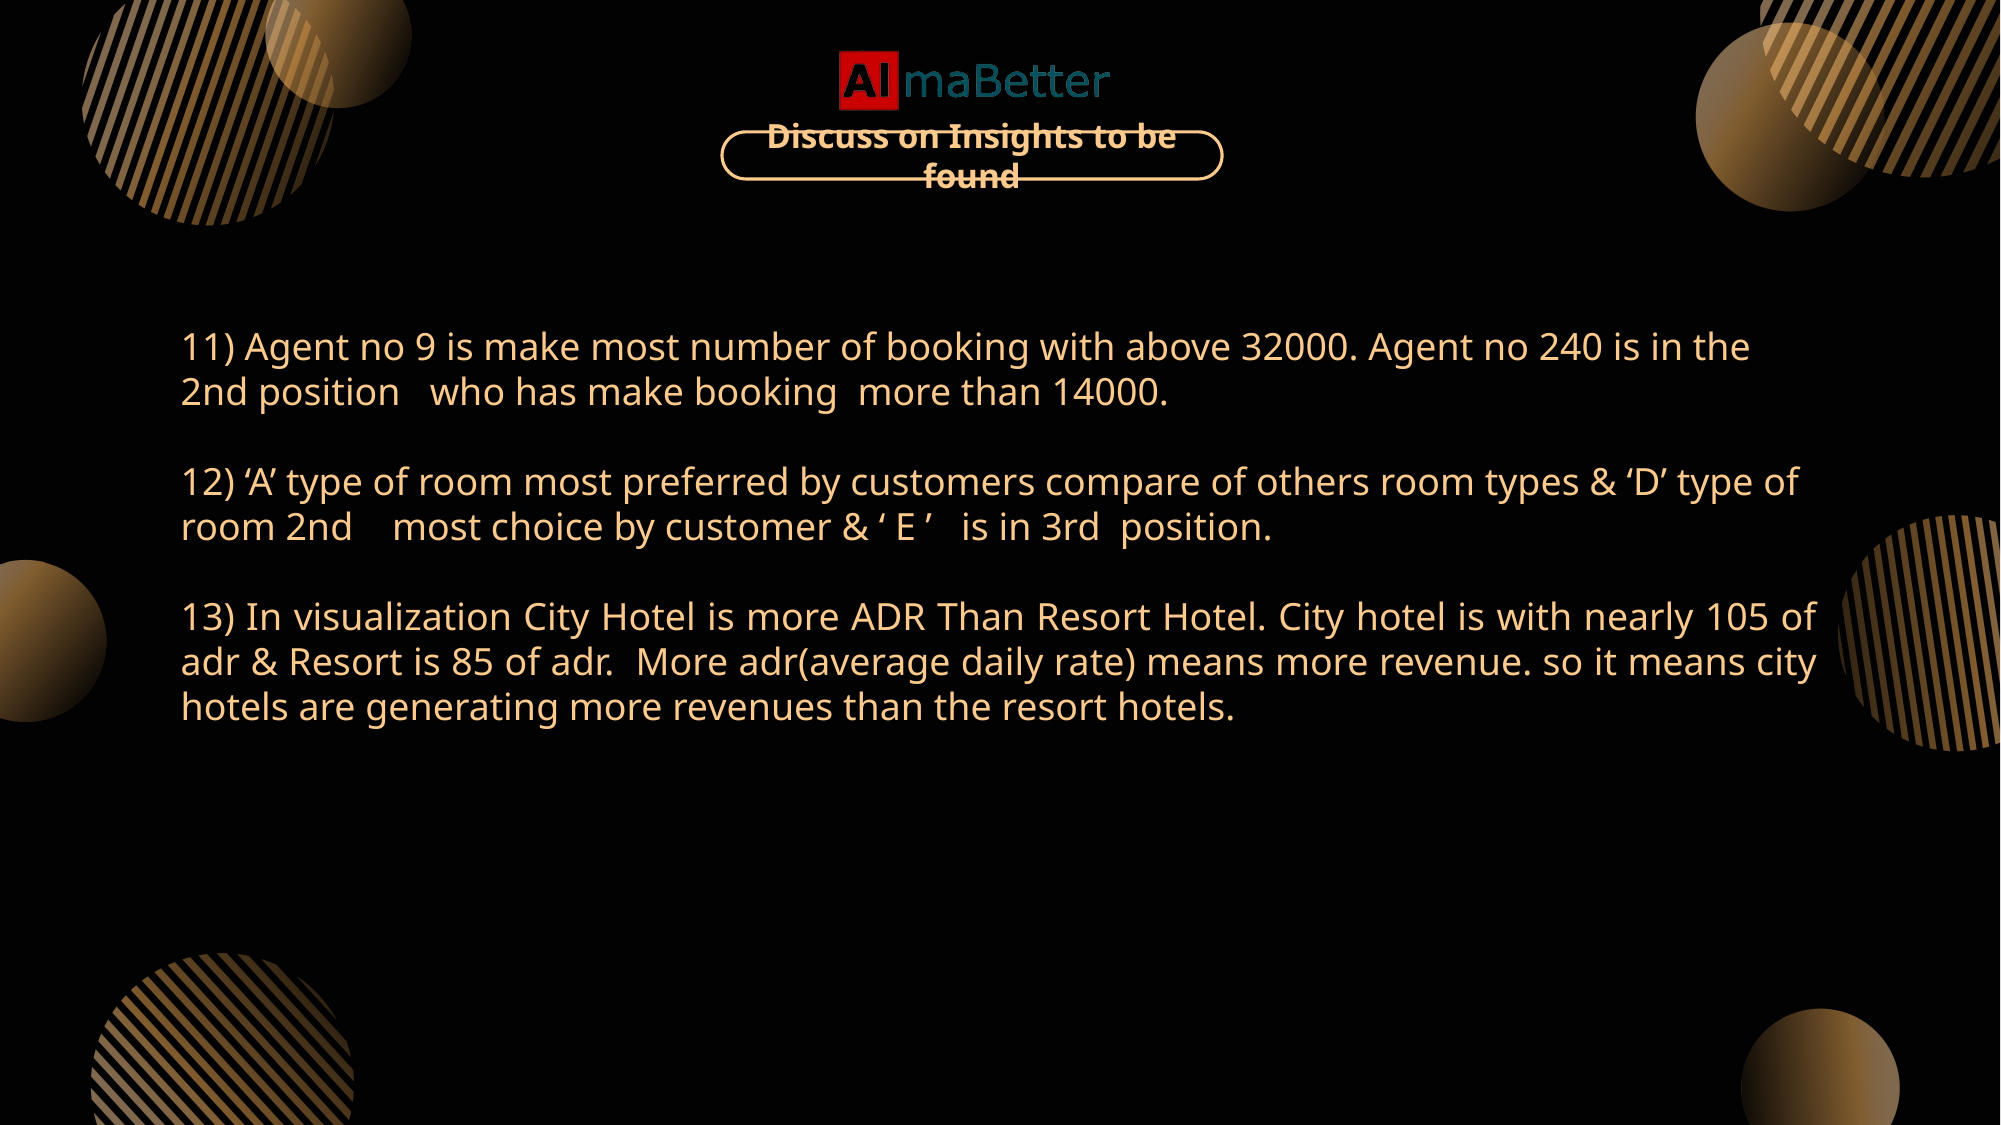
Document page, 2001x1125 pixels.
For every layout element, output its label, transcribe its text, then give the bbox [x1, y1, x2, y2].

picture [0, 0, 2001, 1125]
text_box Discuss on Insights to be found [720, 130, 1224, 180]
text_box 11) Agent no 9 is make most number of booking with above 32000. Agent no 240 is in the 2nd position who has make booking more than 14000. 12) ‘A’ type of room most preferred by customers compare of others room types & ‘D’ type of room 2nd most choice by customer & ‘ E ’ is in 3rd position. 13) In visualization City Hotel is more ADR Than Resort Hotel. City hotel is with nearly 105 of adr & Resort is 85 of adr. More adr(average daily rate) means more revenue. so it means city hotels are generating more revenues than the resort hotels. [165, 270, 1833, 826]
